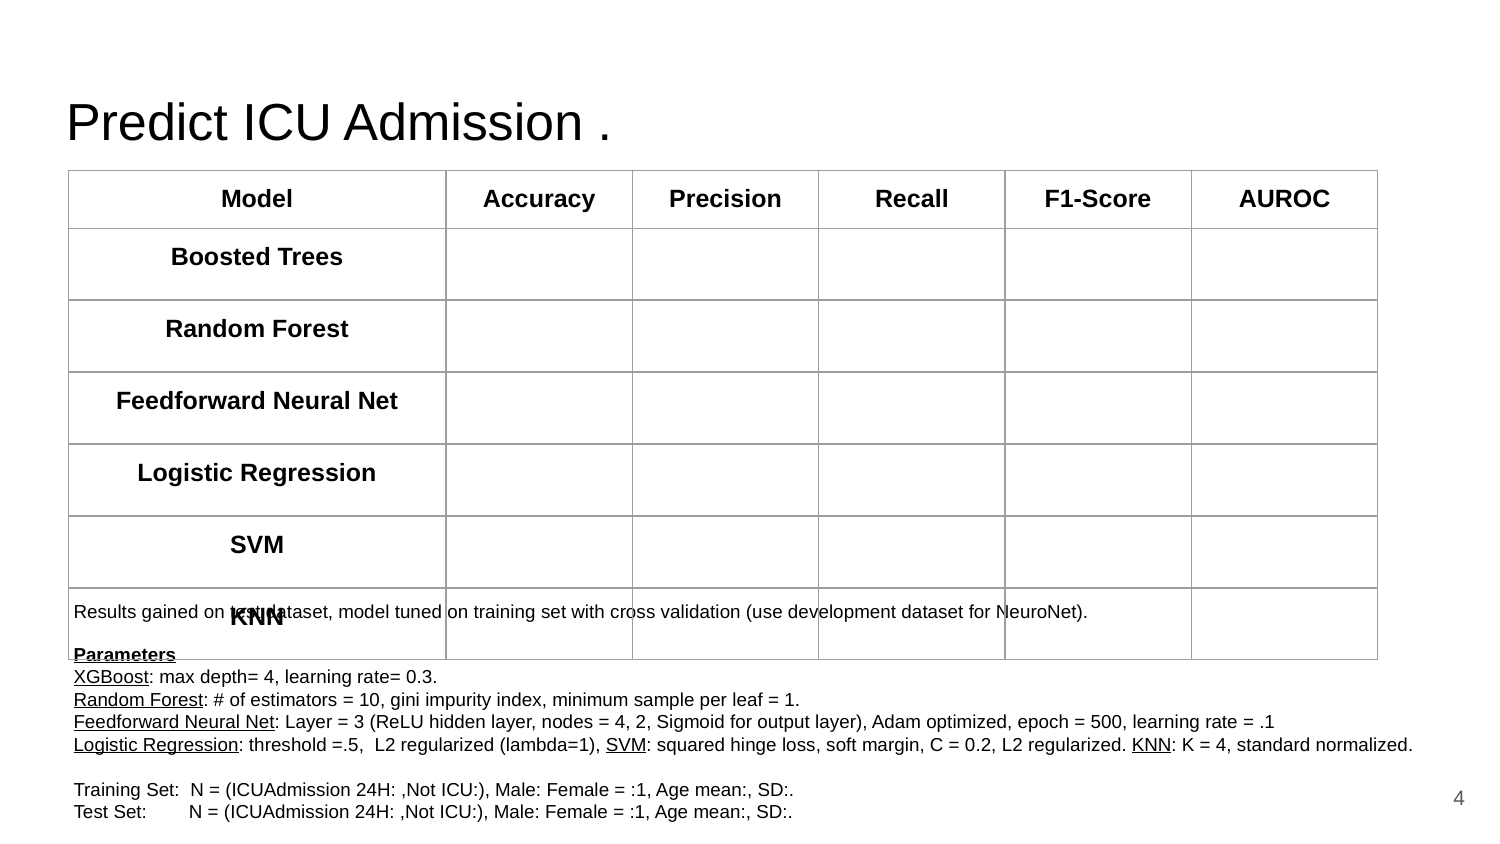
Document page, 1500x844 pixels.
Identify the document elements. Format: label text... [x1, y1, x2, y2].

table_cell [819, 517, 1004, 587]
table_cell [1006, 517, 1191, 587]
table_cell [1006, 445, 1191, 515]
table_header Recall [819, 171, 1004, 228]
table_cell KNN [69, 589, 445, 659]
table_cell [447, 445, 632, 515]
table_cell [633, 517, 818, 587]
table_cell [1006, 229, 1191, 299]
table_cell Feedforward Neural Net [69, 373, 445, 443]
table_cell [1006, 373, 1191, 443]
table_cell [1192, 301, 1377, 371]
table_cell Logistic Regression [69, 445, 445, 515]
table_cell [633, 301, 818, 371]
title Predict ICU Admission . [51, 72, 1449, 167]
table_header Precision [633, 171, 818, 228]
table_cell [819, 373, 1004, 443]
table_cell [633, 373, 818, 443]
table_header F1-Score [1006, 171, 1191, 228]
table_cell [1006, 589, 1191, 659]
table_cell [819, 301, 1004, 371]
table_header Accuracy [447, 171, 632, 228]
table_cell [1006, 301, 1191, 371]
table_cell [447, 301, 632, 371]
slide_number ‹#› [1389, 764, 1480, 830]
table_cell [1192, 589, 1377, 659]
table_cell [447, 229, 632, 299]
table_cell [1192, 517, 1377, 587]
table_cell [819, 445, 1004, 515]
table_cell Boosted Trees [69, 229, 445, 299]
table_cell [633, 589, 818, 659]
table_cell [633, 229, 818, 299]
table_cell [633, 445, 818, 515]
table_cell [819, 589, 1004, 659]
table_header AUROC [1192, 171, 1377, 228]
table_cell [447, 589, 632, 659]
table_cell [1192, 445, 1377, 515]
table_cell [1192, 373, 1377, 443]
table_cell [1192, 229, 1377, 299]
table_cell [447, 517, 632, 587]
table_cell [447, 373, 632, 443]
text_box Results gained on test dataset, model tuned on training set with cross validation (use development dataset for NeuroNet). Parameters XGBoost: max depth= 4, learning rate= 0.3. Random Forest: # of estimators = 10, gini impurity index, minimum sample per leaf = 1. Feedforward Neural Net: Layer = 3 (ReLU hidden layer, nodes = 4, 2, Sigmoid for output layer), Adam optimized, epoch = 500, learning rate = .1 Logistic Regression: threshold =.5, L2 regularized (lambda=1), SVM: squared hinge loss, soft margin, C = 0.2, L2 regularized. KNN: K = 4, standard normalized. Training Set: N = (ICUAdmission 24H: ,Not ICU:), Male: Female = :1, Age mean:, SD:. Test Set: N = (ICUAdmission 24H: ,Not ICU:), Male: Female = :1, Age mean:, SD:. [58, 584, 1432, 823]
table_header Model [69, 171, 445, 228]
table_cell Random Forest [69, 301, 445, 371]
table_cell [819, 229, 1004, 299]
table_cell SVM [69, 517, 445, 587]
